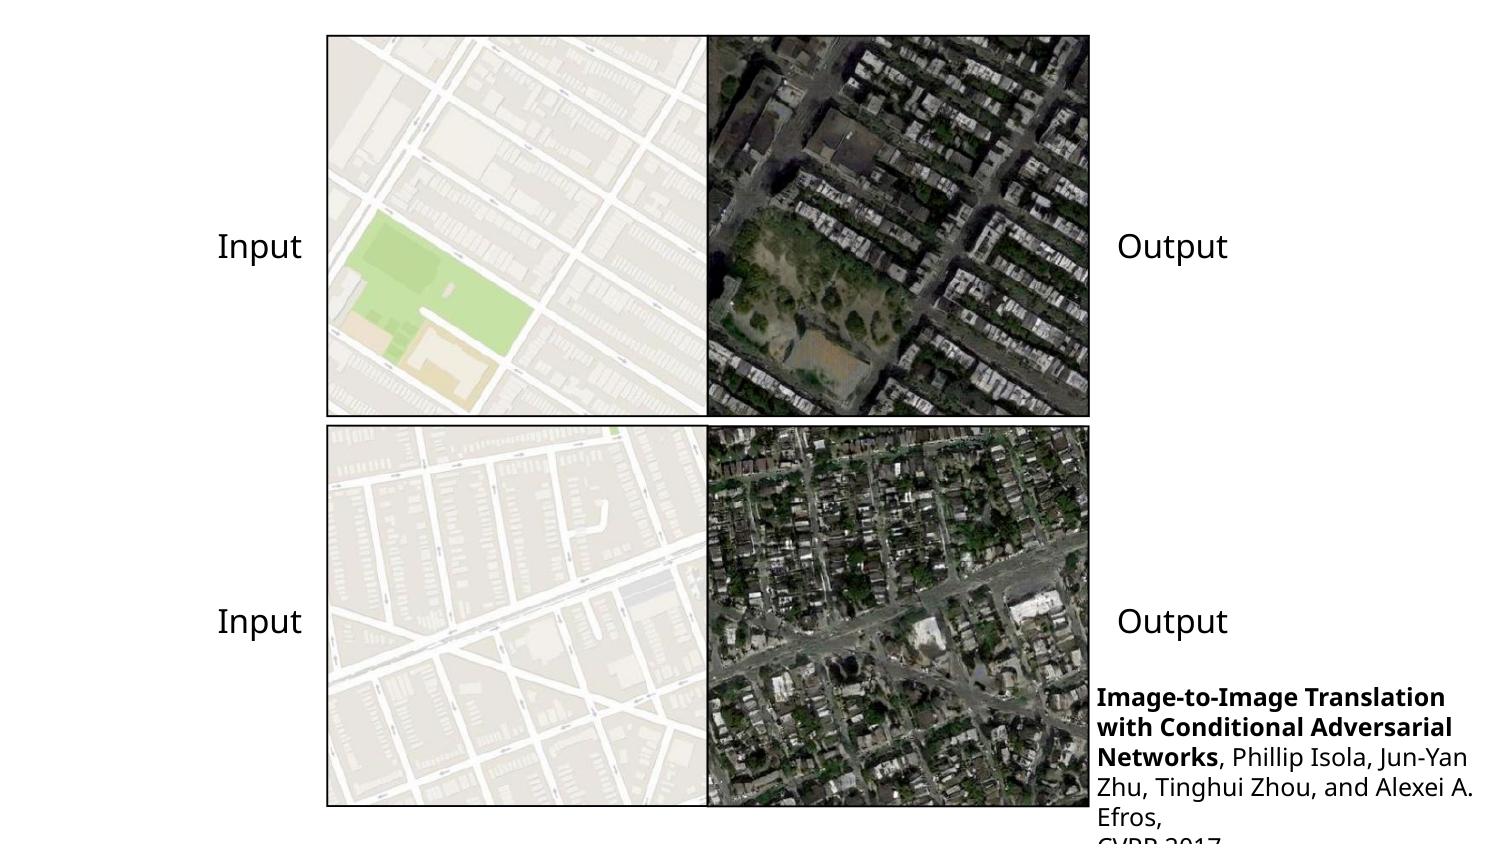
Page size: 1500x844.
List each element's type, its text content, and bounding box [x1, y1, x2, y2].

text_box Input [202, 585, 312, 671]
picture [317, 30, 1095, 814]
text_box Output [1101, 585, 1293, 666]
text_box Input [202, 210, 312, 296]
text_box Image-to-Image Translation with Conditional Adversarial Networks, Phillip Isola, Jun-Yan Zhu, Tinghui Zhou, and Alexei A. Efros, CVPR 2017 [1100, 666, 1500, 766]
text_box Output [1101, 210, 1293, 296]
